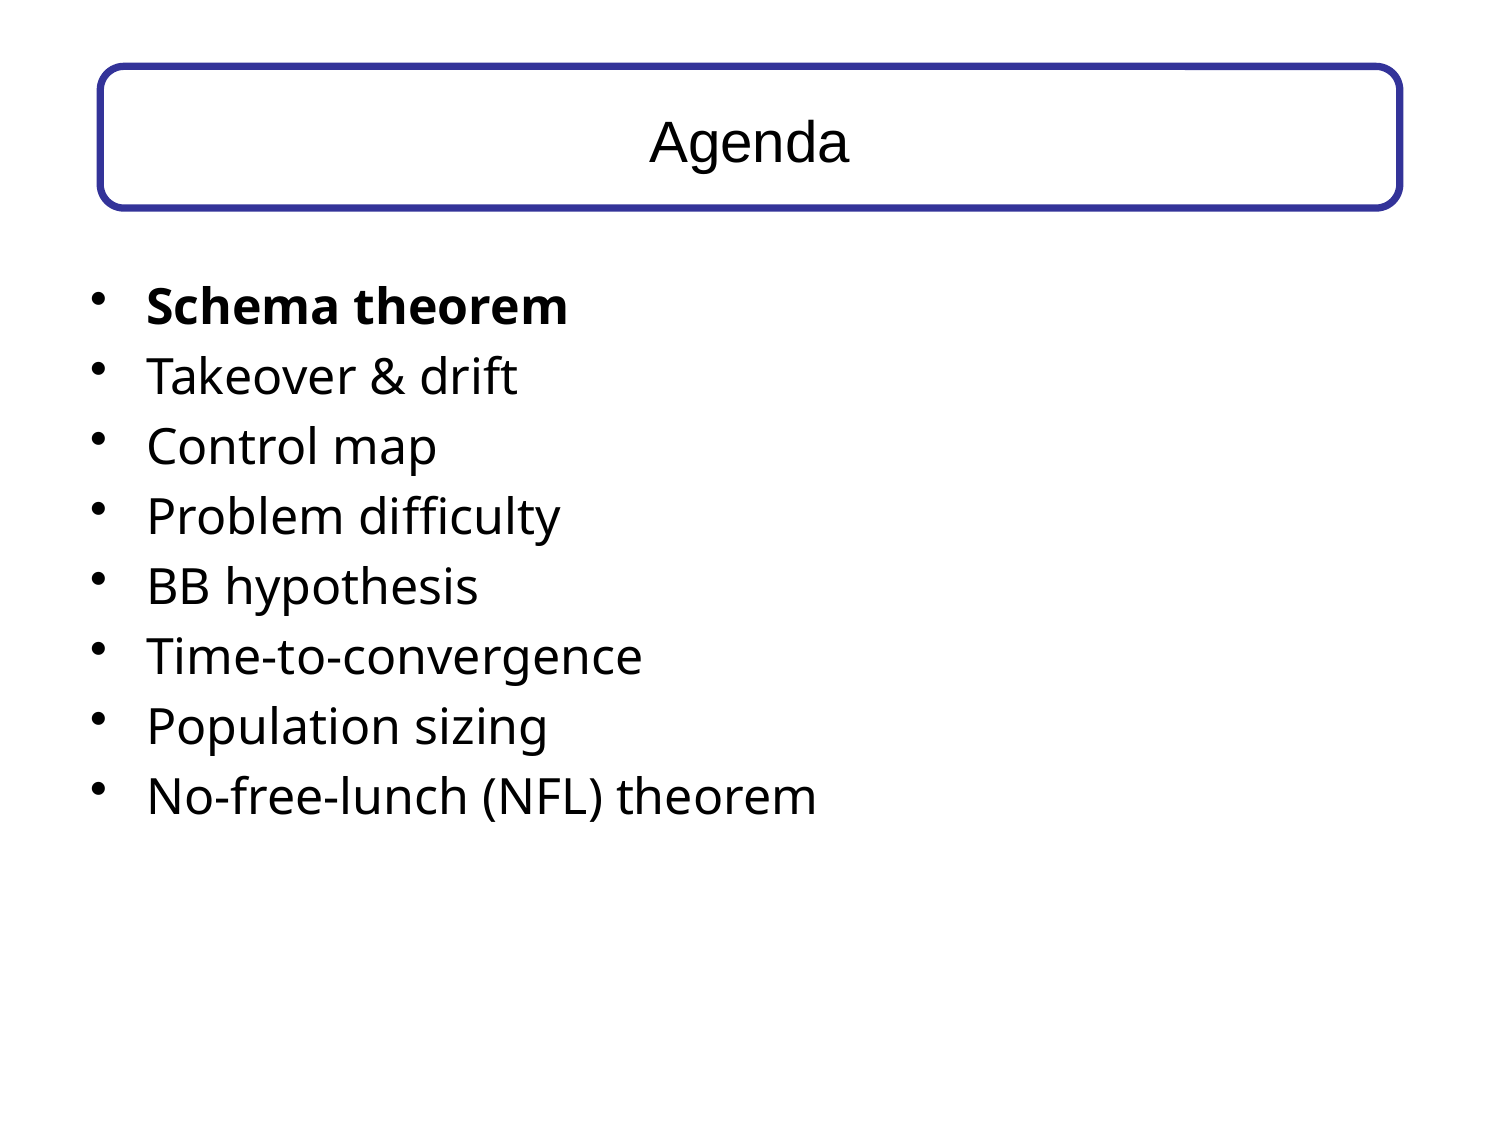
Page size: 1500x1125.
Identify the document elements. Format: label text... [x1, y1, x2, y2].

list Schema theorem Takeover & drift Control map Problem difficulty BB hypothesis Time-to-convergence Population sizing No-free-lunch (NFL) theorem [75, 267, 1425, 1005]
title Agenda [75, 45, 1425, 233]
